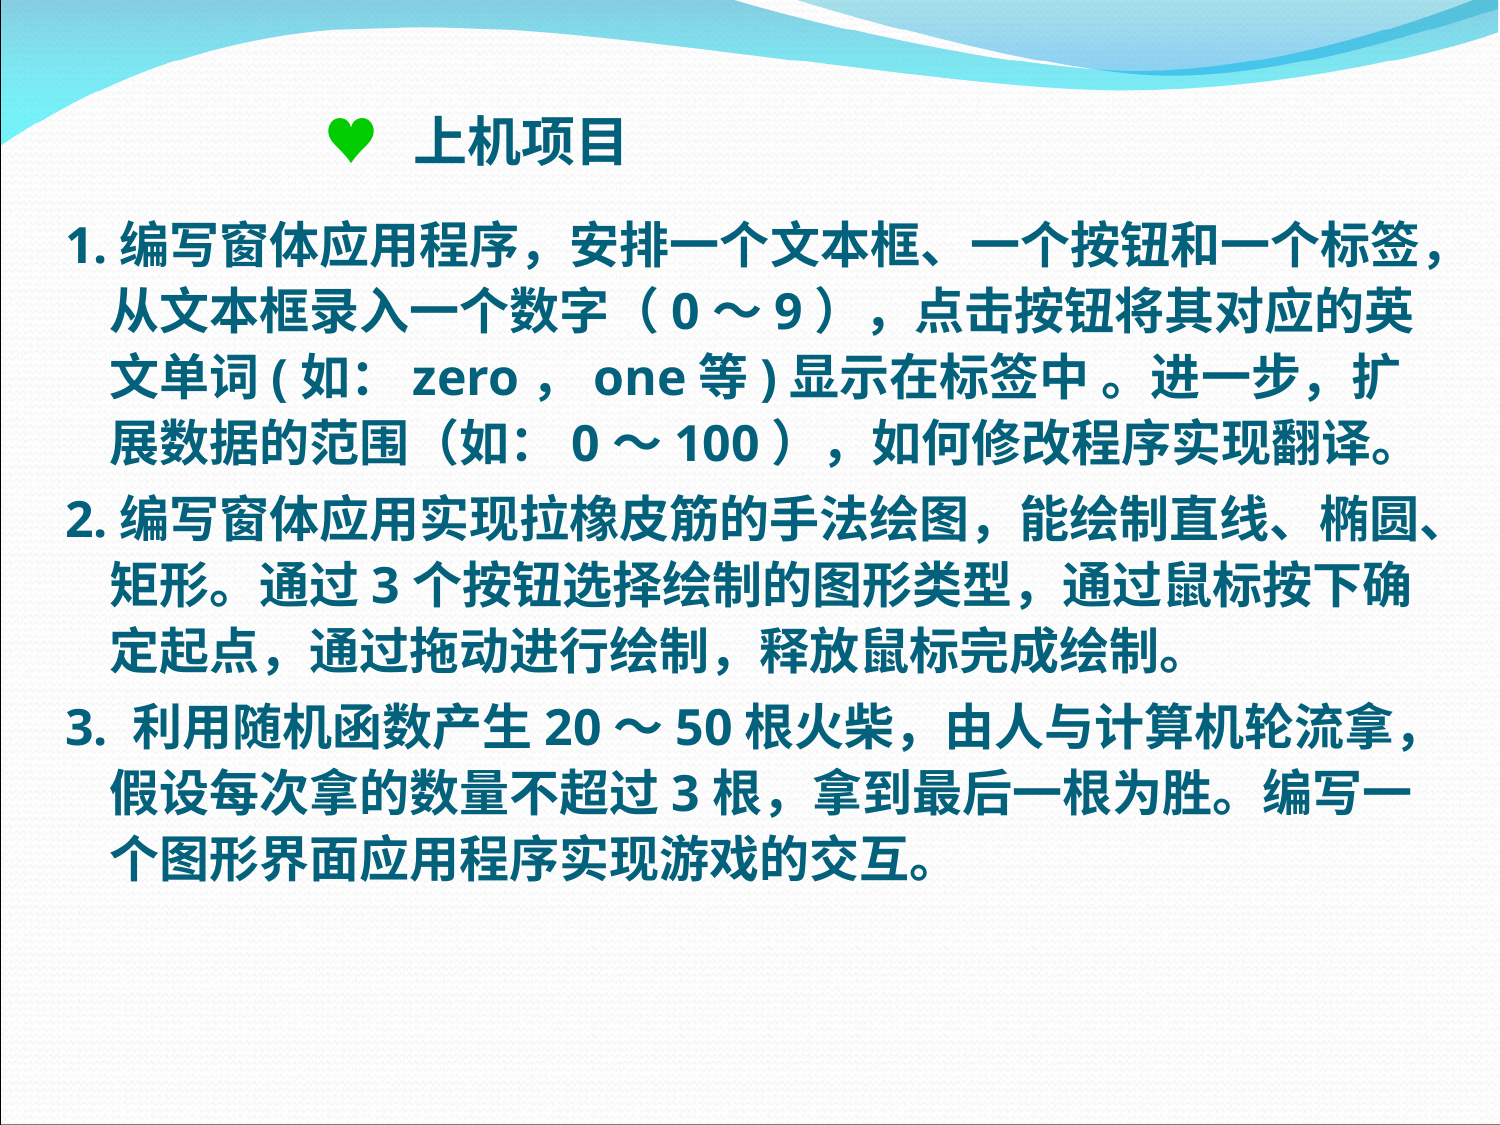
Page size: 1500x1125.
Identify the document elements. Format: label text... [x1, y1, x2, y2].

list 1.编写窗体应用程序，安排一个文本框、一个按钮和一个标签，从文本框录入一个数字（0～9），点击按钮将其对应的英文单词(如：zero，one等)显示在标签中 。进一步，扩展数据的范围（如：0～100），如何修改程序实现翻译。 2.编写窗体应用实现拉橡皮筋的手法绘图，能绘制直线、椭圆、矩形。通过3个按钮选择绘制的图形类型，通过鼠标按下确定起点，通过拖动进行绘制，释放鼠标完成绘制。 3. 利用随机函数产生20～50根火柴，由人与计算机轮流拿，假设每次拿的数量不超过3根，拿到最后一根为胜。编写一个图形界面应用程序实现游戏的交互。 [50, 200, 1438, 975]
picture [0, 0, 1500, 1125]
title ♥ 上机项目 [324, 99, 1142, 173]
